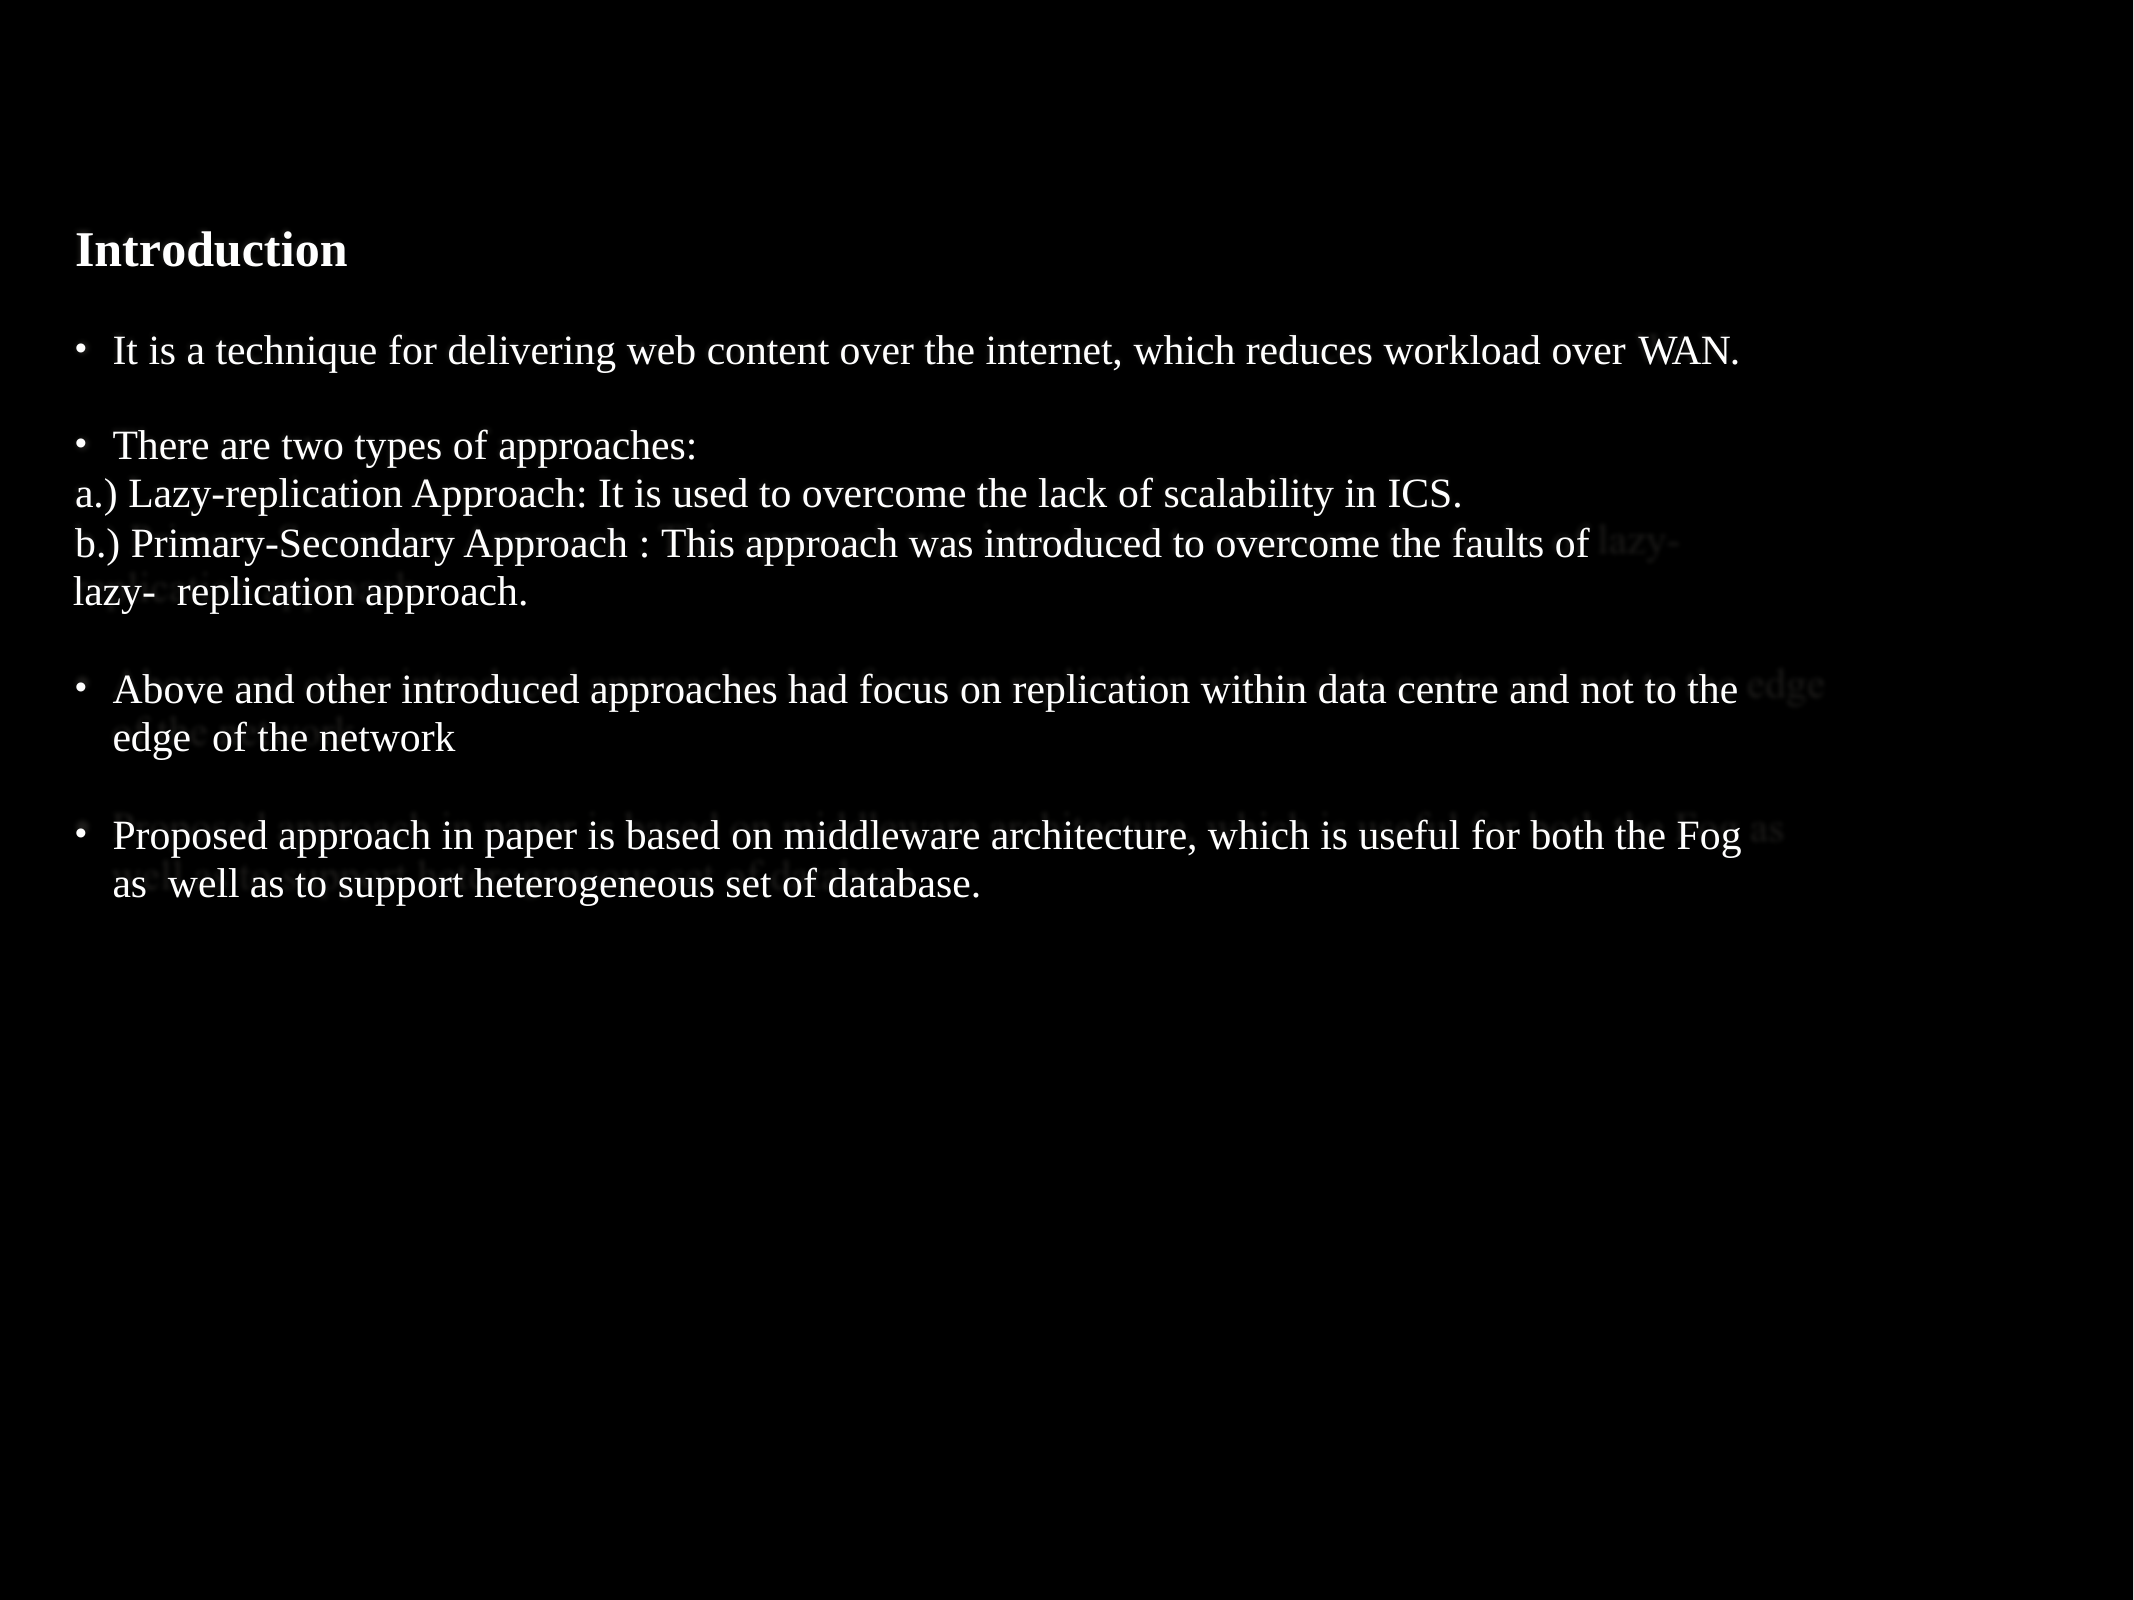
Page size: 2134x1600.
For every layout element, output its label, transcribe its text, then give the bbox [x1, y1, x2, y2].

text_box It is a technique for delivering web content over the internet, which reduces workload over WAN. There are two types of approaches: a.) Lazy-replication Approach: It is used to overcome the lack of scalability in ICS. b.) Primary-Secondary Approach : This approach was introduced to overcome the faults of lazy- replication approach. Above and other introduced approaches had focus on replication within data centre and not to the edge of the network Proposed approach in paper is based on middleware architecture, which is useful for both the Fog as well as to support heterogeneous set of database. [72, 322, 1827, 906]
title Introduction [72, 216, 350, 282]
text_box [68, 520, 72, 569]
